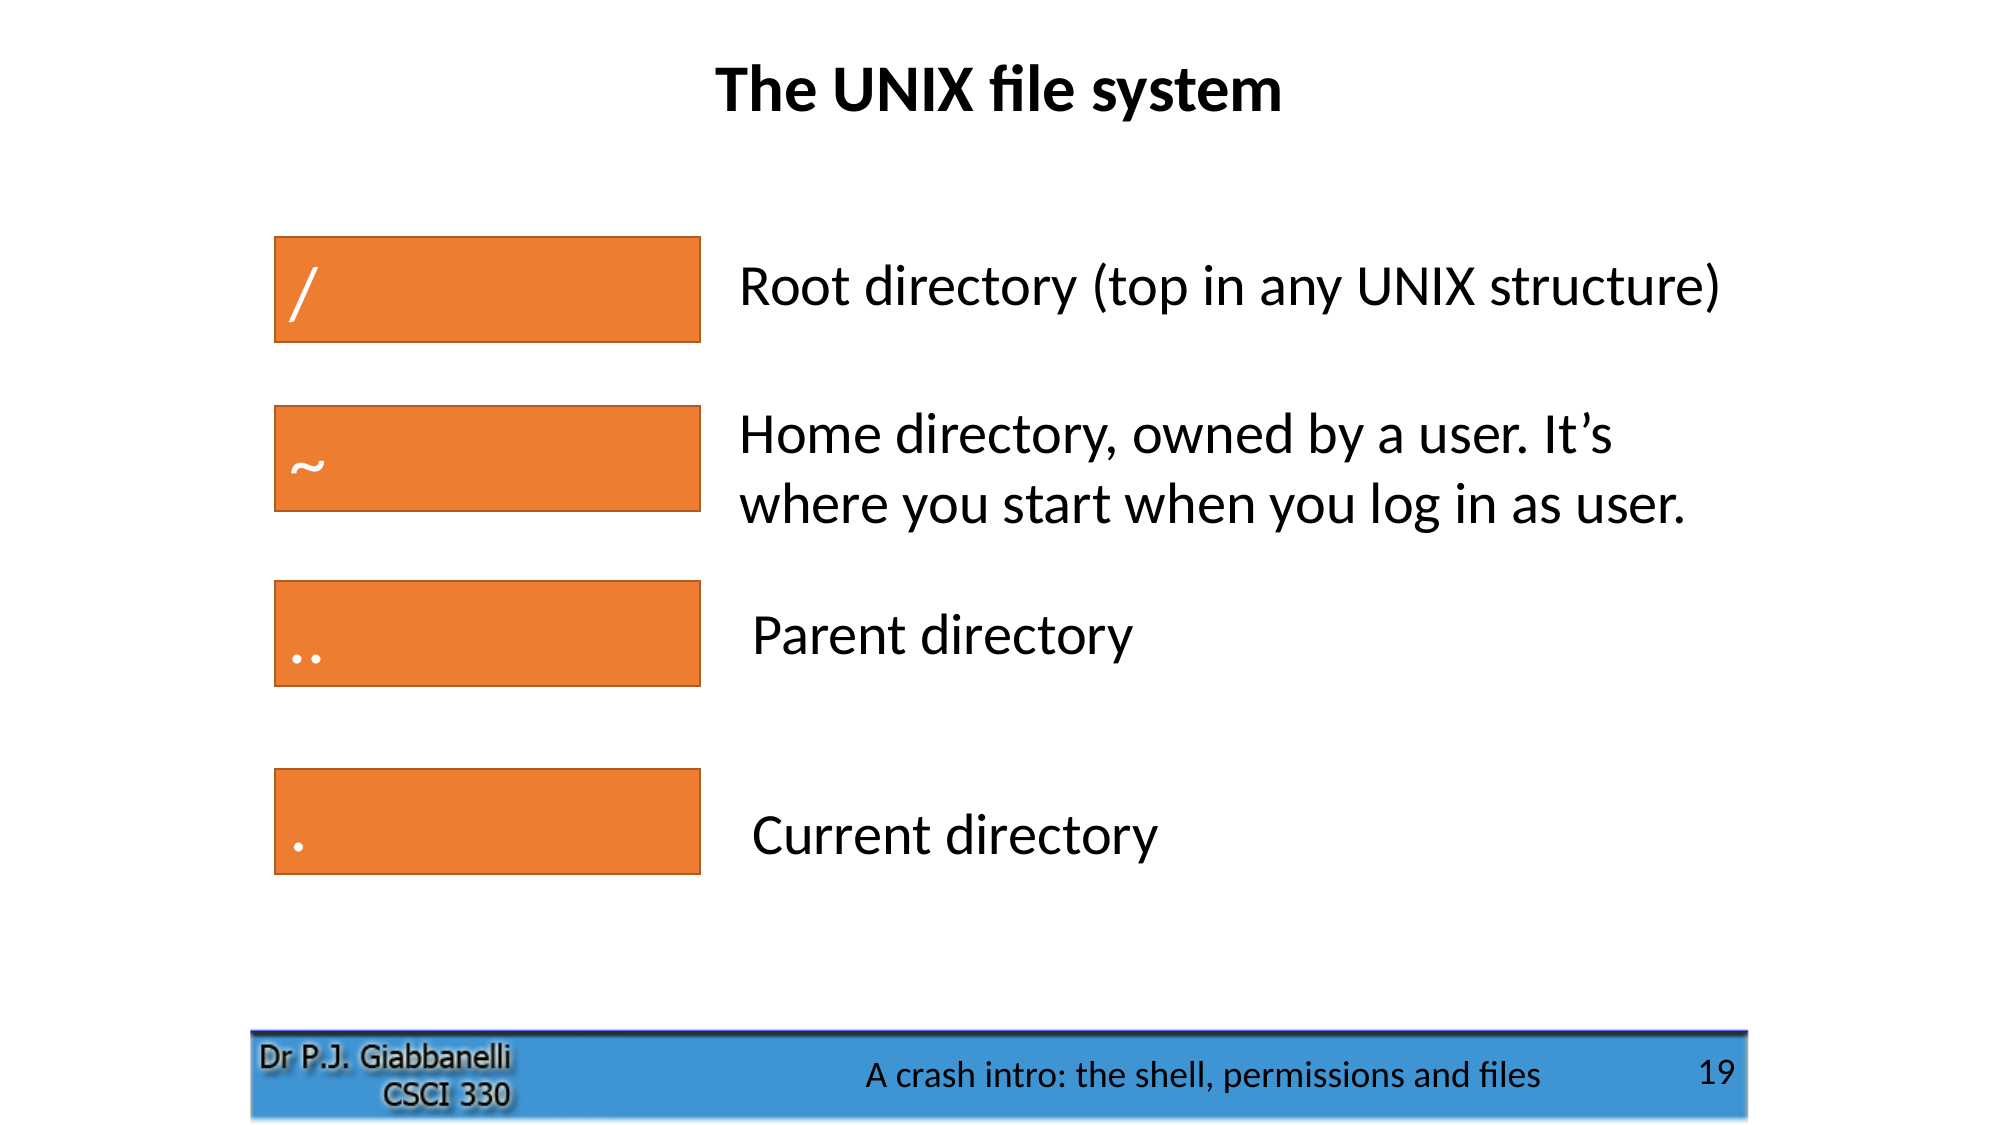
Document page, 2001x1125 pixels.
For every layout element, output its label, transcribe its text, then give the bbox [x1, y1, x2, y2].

text_box ~ [274, 405, 701, 512]
text_box Home directory, owned by a user. It’s where you start when you log in as user. [725, 387, 1750, 543]
picture [249, 1026, 1750, 1125]
text_box Parent directory [737, 589, 1750, 674]
text_box .. [274, 580, 701, 687]
text_box / [274, 236, 701, 343]
text_box Root directory (top in any UNIX structure) [725, 239, 1750, 324]
text_box Current directory [737, 789, 1388, 874]
text_box . [274, 768, 701, 875]
text_box The UNIX file system [249, 37, 1750, 133]
